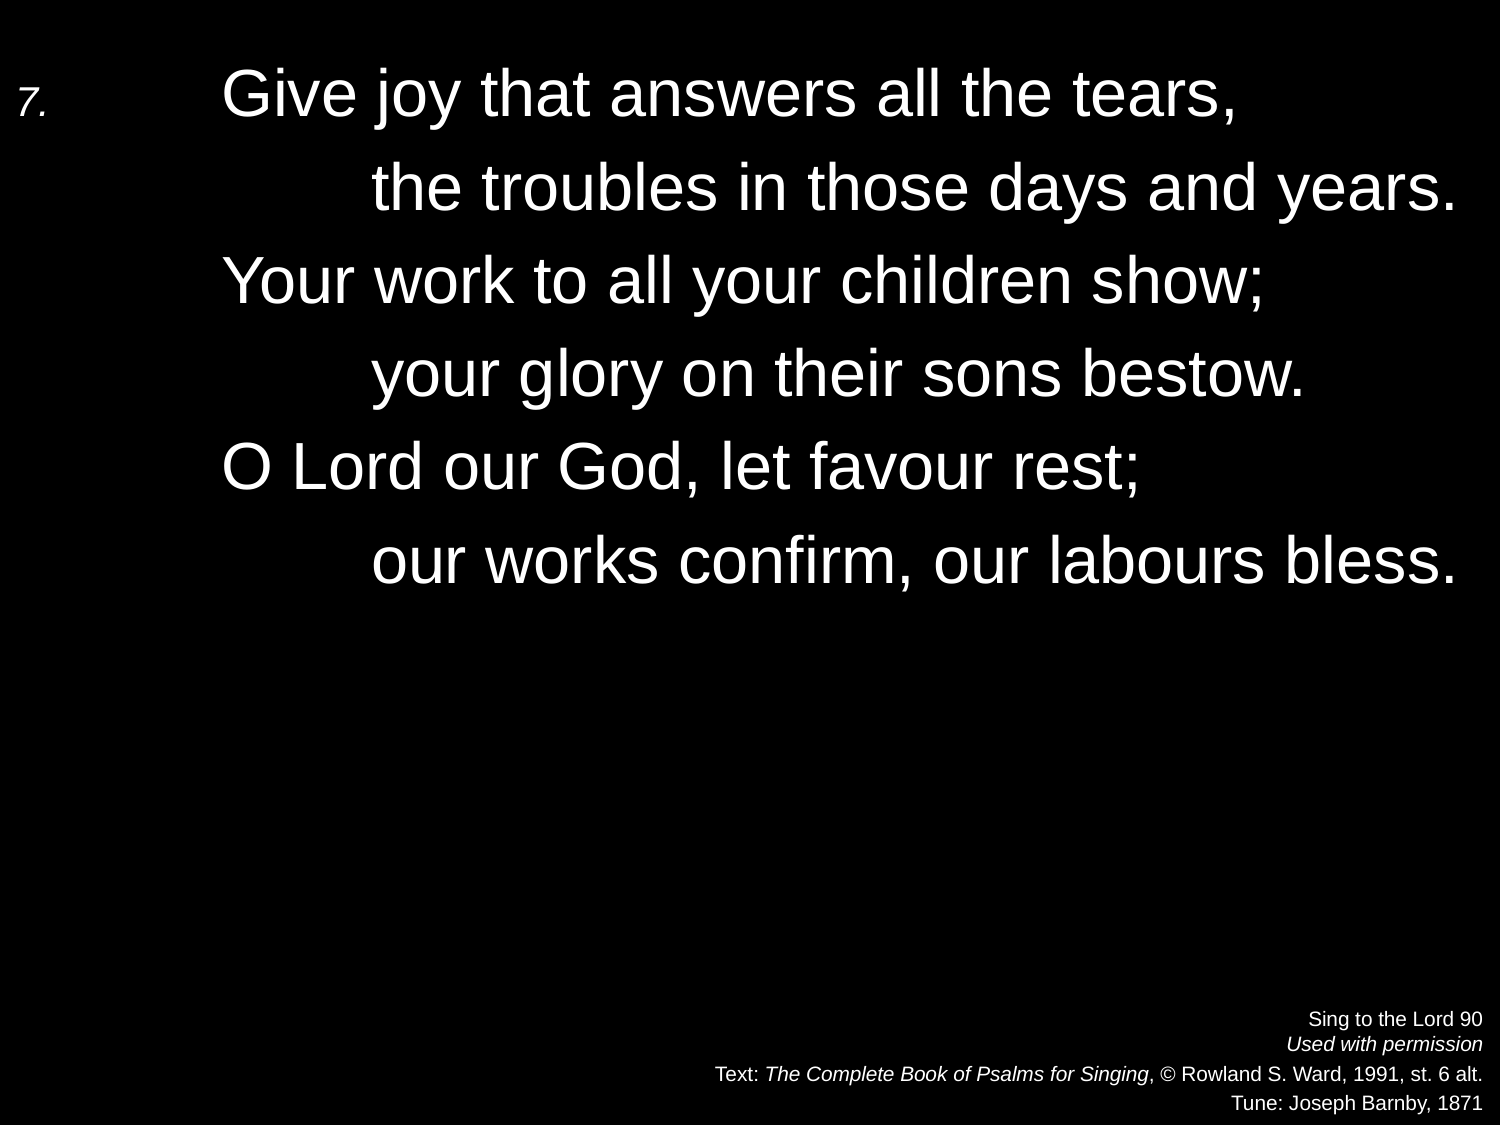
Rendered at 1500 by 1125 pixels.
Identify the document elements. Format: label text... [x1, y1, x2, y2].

text_box Sing to the Lord 90 Used with permission Text: The Complete Book of Psalms for Singing, © Rowland S. Ward, 1991, st. 6 alt. Tune: Joseph Barnby, 1871 [0, 998, 1498, 1122]
list 7. Give joy that answers all the tears, the troubles in those days and years. Your work to all your children show; your glory on their sons bestow. O Lord our God, let favour rest; our works confirm, our labours bless. [0, 42, 1500, 1047]
